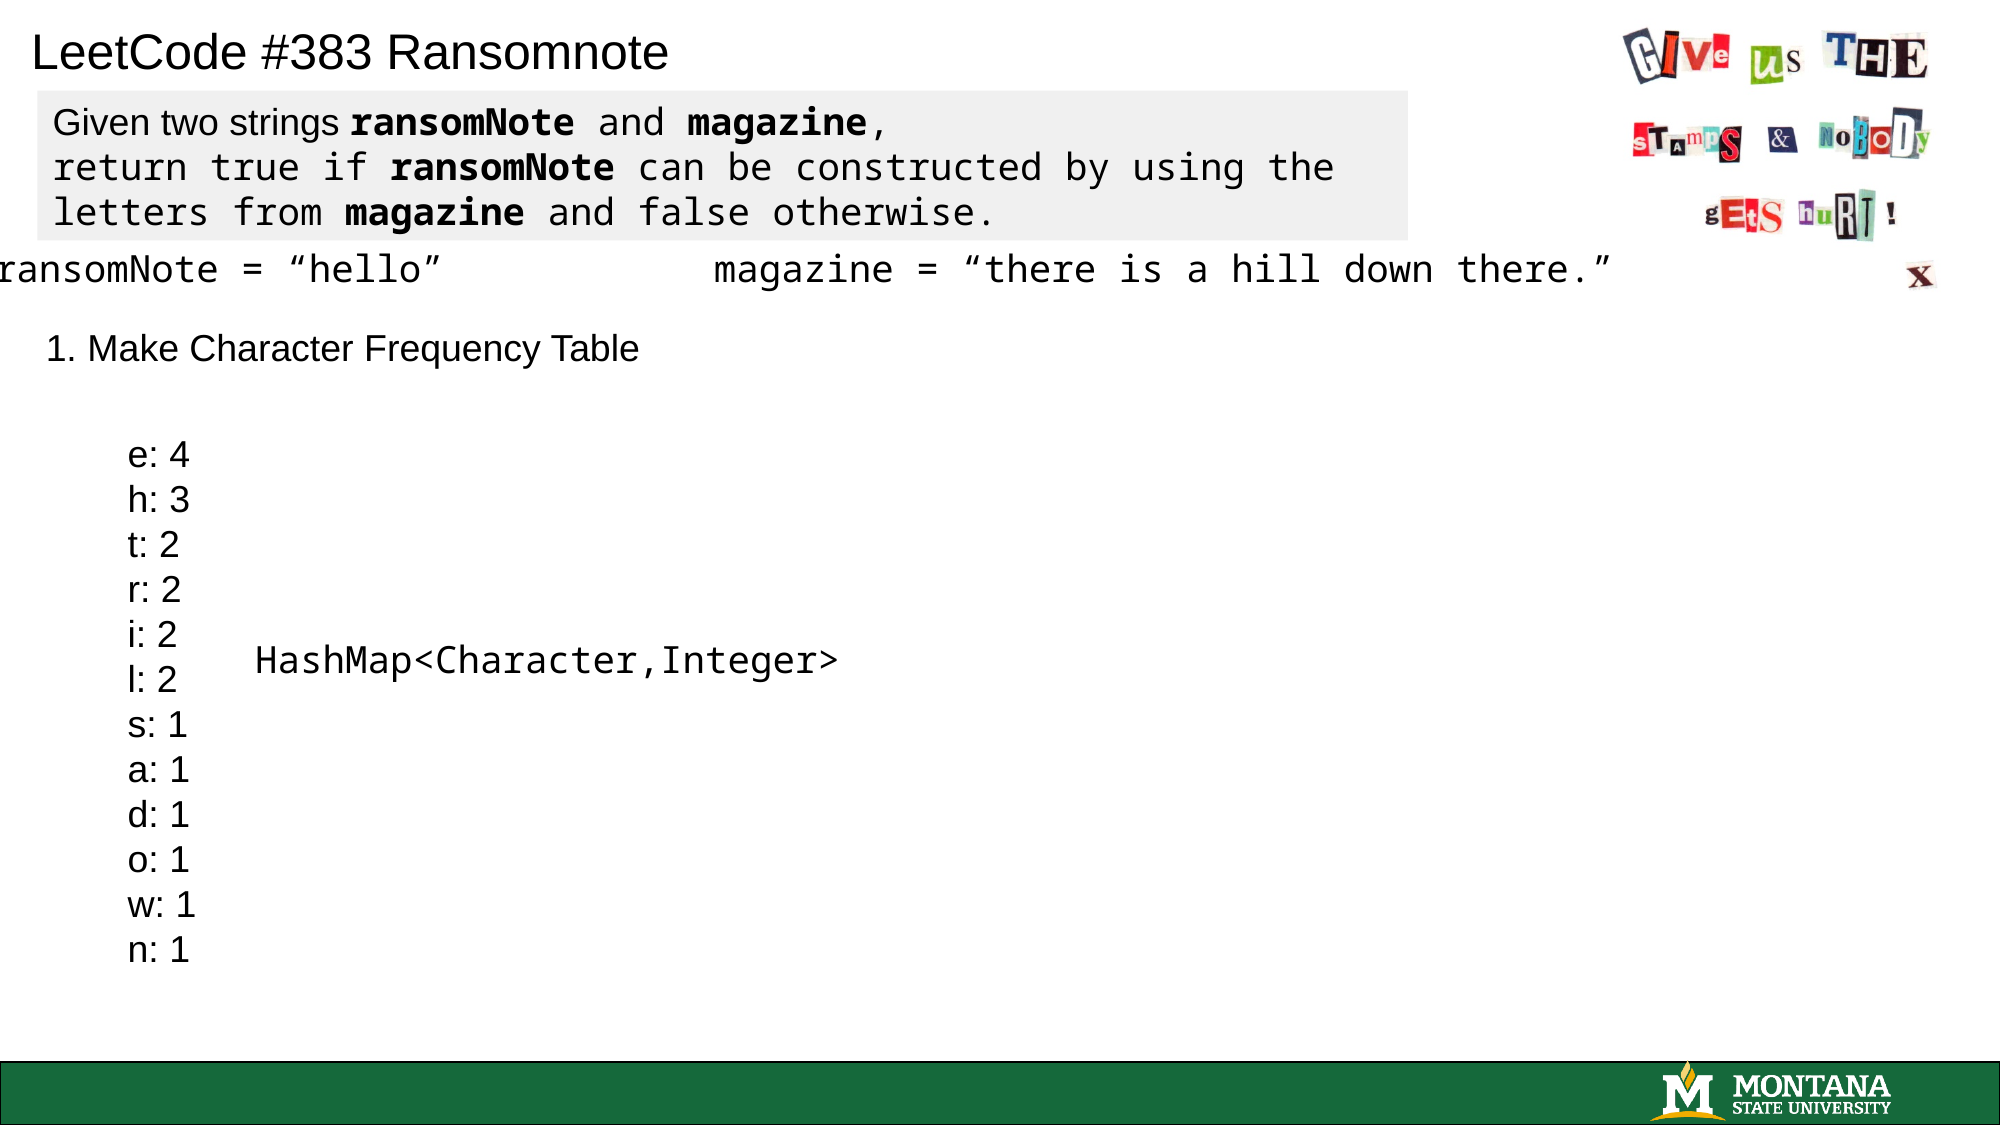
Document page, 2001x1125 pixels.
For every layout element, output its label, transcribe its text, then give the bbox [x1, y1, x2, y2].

text_box e: 4 h: 3 t: 2 r: 2 i: 2 l: 2 s: 1 a: 1 d: 1 o: 1 w: 1 n: 1 [113, 422, 212, 978]
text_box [1892, 1060, 2000, 1125]
text_box 1. Make Character Frequency Table [31, 317, 655, 377]
text_box ransomNote = “hello” magazine = “there is a hill down there.” [0, 237, 1607, 298]
picture [1612, 6, 1953, 308]
picture [1649, 1060, 1892, 1122]
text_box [0, 1060, 1647, 1125]
text_box Given two strings ransomNote and magazine, return true if ransomNote can be constructed by using the letters from magazine and false otherwise. [37, 90, 1408, 237]
text_box LeetCode #383 Ransomnote [16, 12, 685, 88]
text_box HashMap<Character,Integer> [240, 629, 855, 689]
